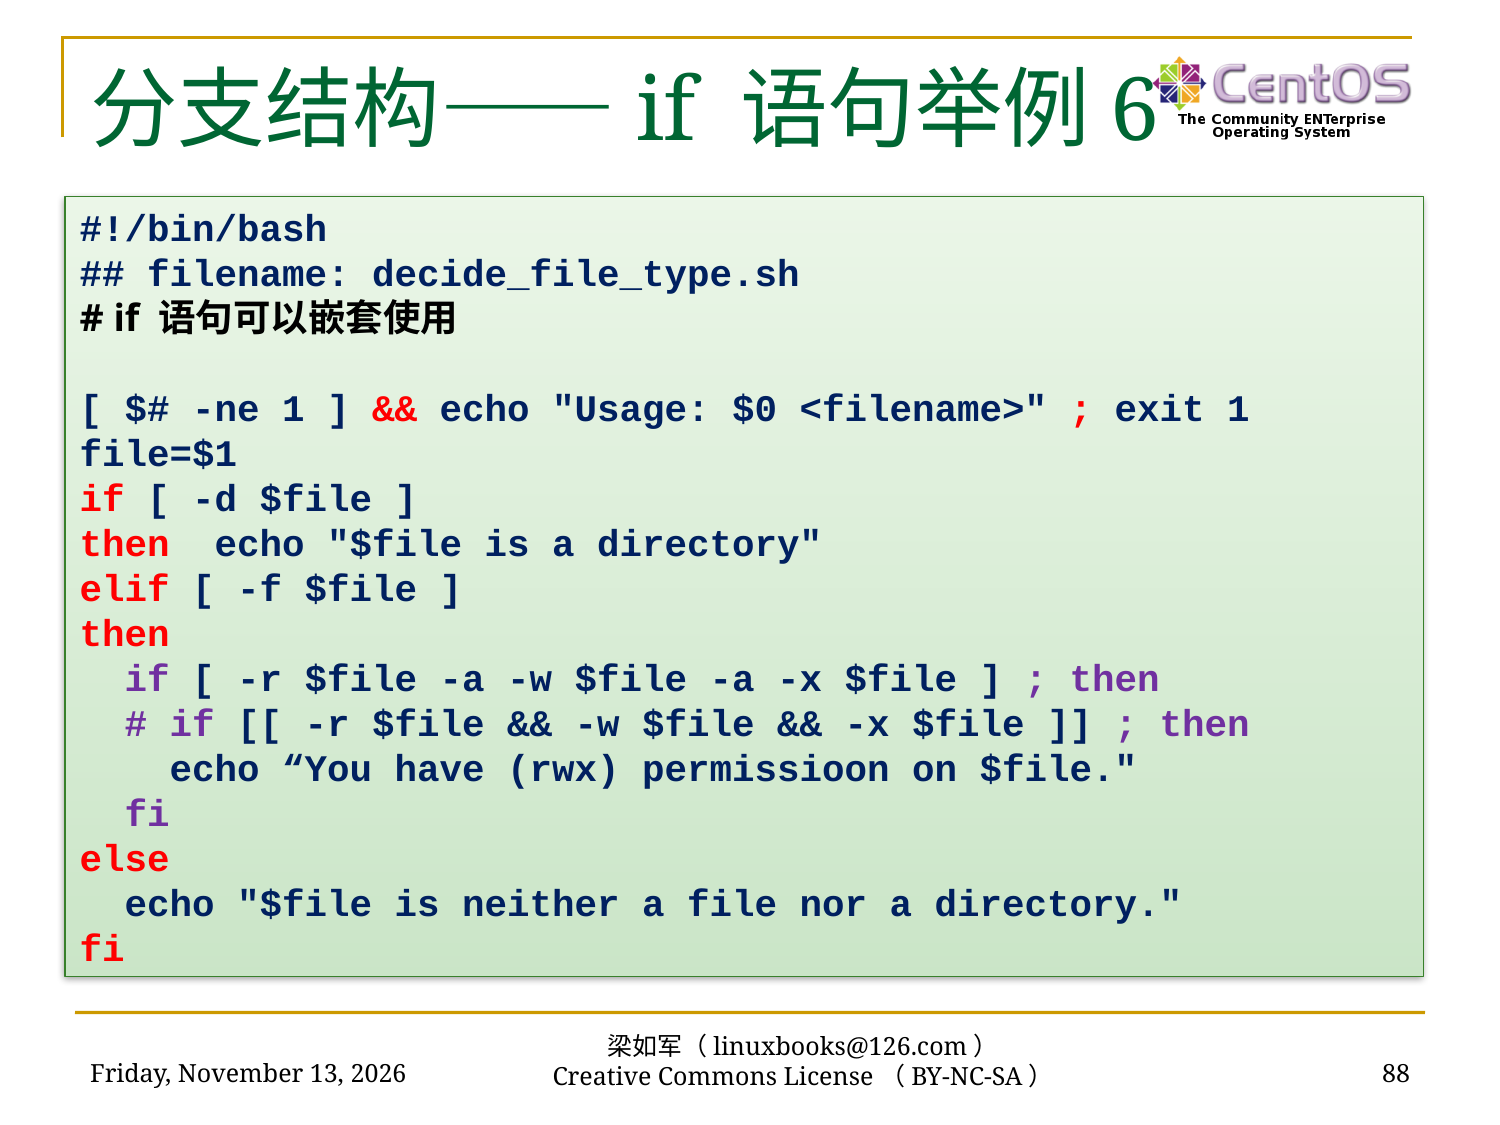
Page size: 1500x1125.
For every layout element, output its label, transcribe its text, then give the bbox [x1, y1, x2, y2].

footer 梁如军（linuxbooks@126.com） Creative Commons License（BY-NC-SA） [359, 1022, 1247, 1099]
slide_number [74, 1023, 426, 1100]
slide_number 88 [1074, 1023, 1426, 1100]
text_box #!/bin/bash ## filename: decide_file_type.sh # if 语句可以嵌套使用 [ $# -ne 1 ] && echo "Usage: $0 <filename>" ; exit 1 file=$1 if [ -d $file ] then echo "$file is a directory" elif [ -f $file ] then if [ -r $file -a -w $file -a -x $file ] ; then # if [[ -r $file && -w $file && -x $file ]] ; then echo “You have (rwx) permissioon on $file." fi else echo "$file is neither a file nor a directory." fi [64, 196, 1424, 977]
title 分支结构——if 语句举例6 [74, 45, 1426, 197]
